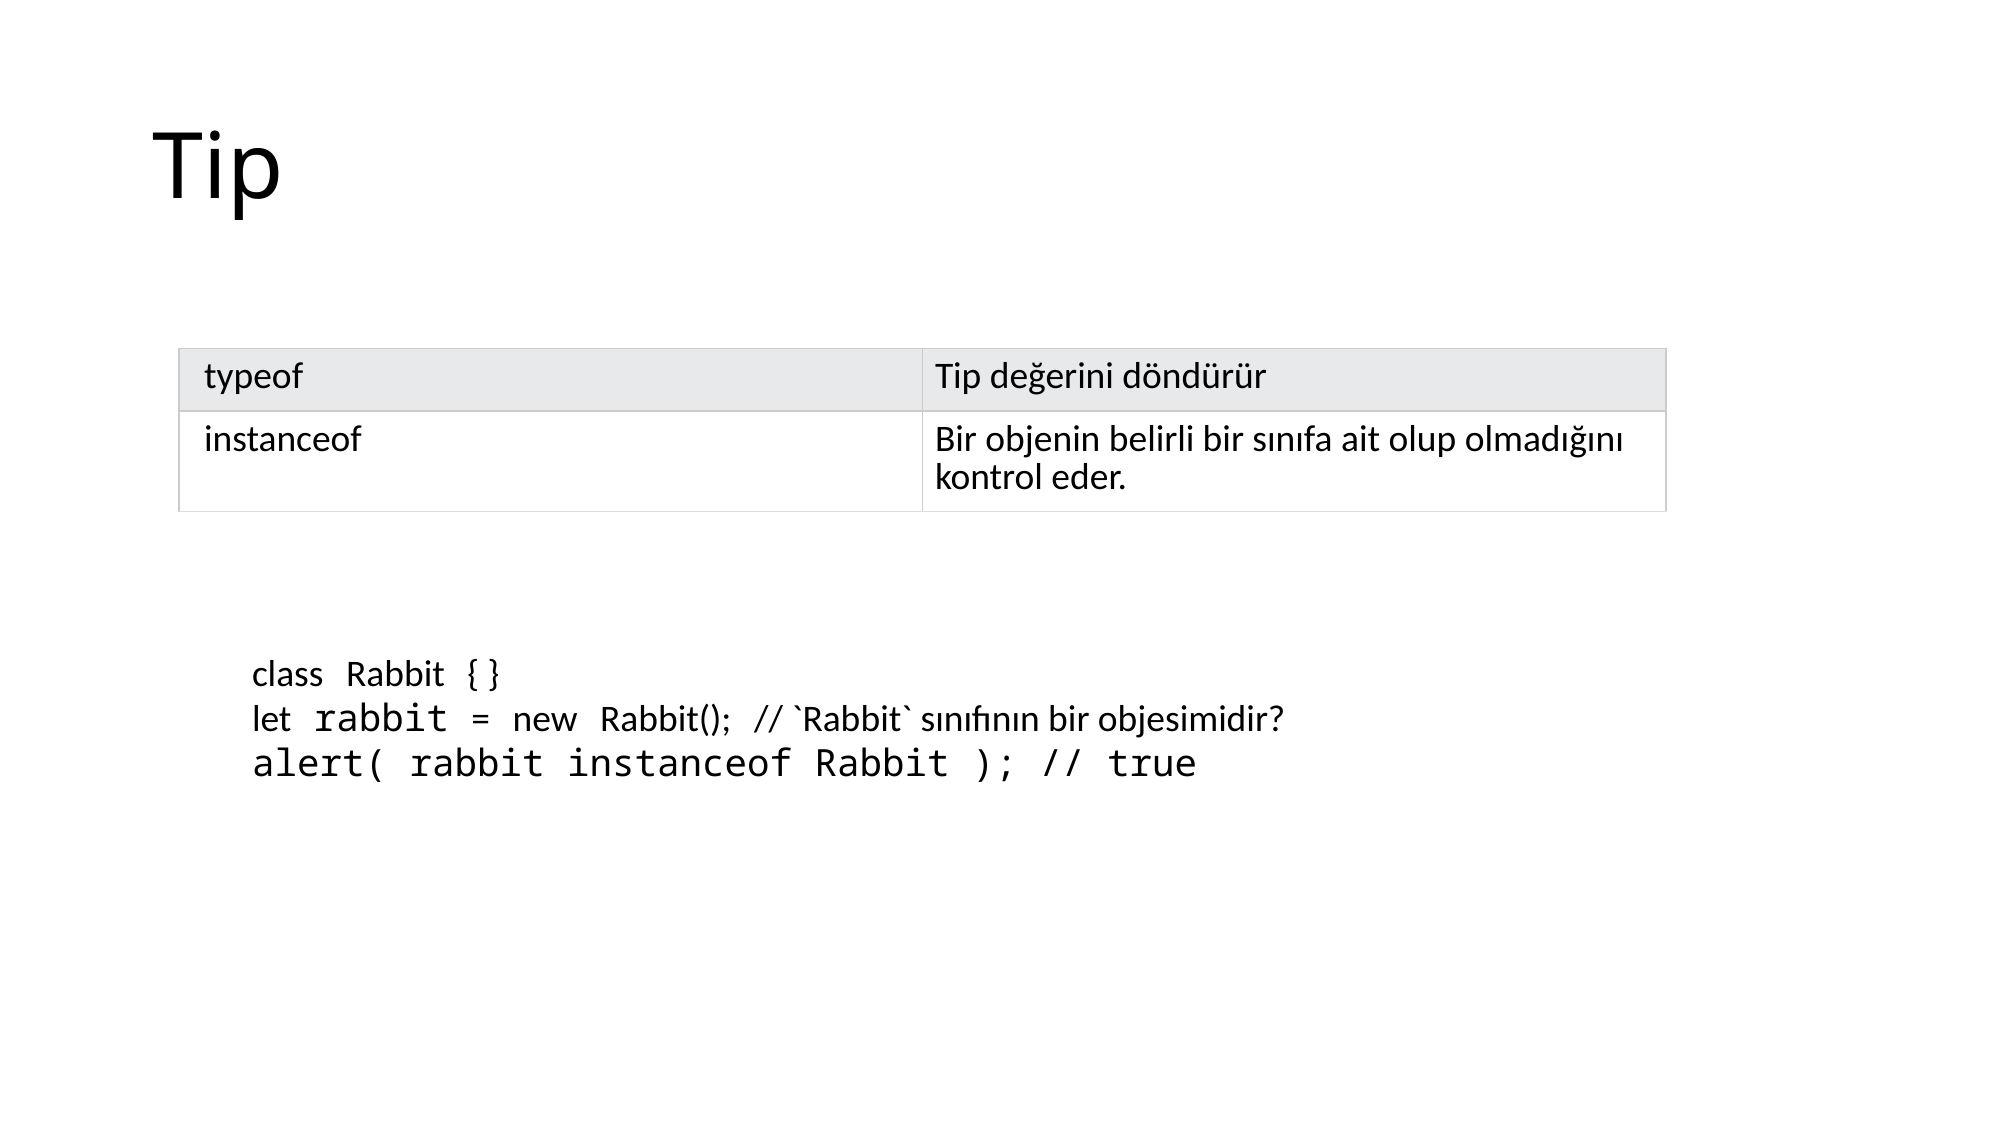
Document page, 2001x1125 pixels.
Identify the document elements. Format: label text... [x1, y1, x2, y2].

text_box class Rabbit { } let rabbit = new Rabbit(); // `Rabbit` sınıfının bir objesimidir? alert( rabbit instanceof Rabbit ); // true [237, 641, 1753, 792]
table_cell instanceof [180, 412, 922, 511]
table_header Tip değerini döndürür [923, 349, 1665, 410]
table_cell Bir objenin belirli bir sınıfa ait olup olmadığını kontrol eder. [923, 412, 1665, 511]
table_header typeof [180, 349, 922, 410]
title Tip [137, 59, 1863, 278]
